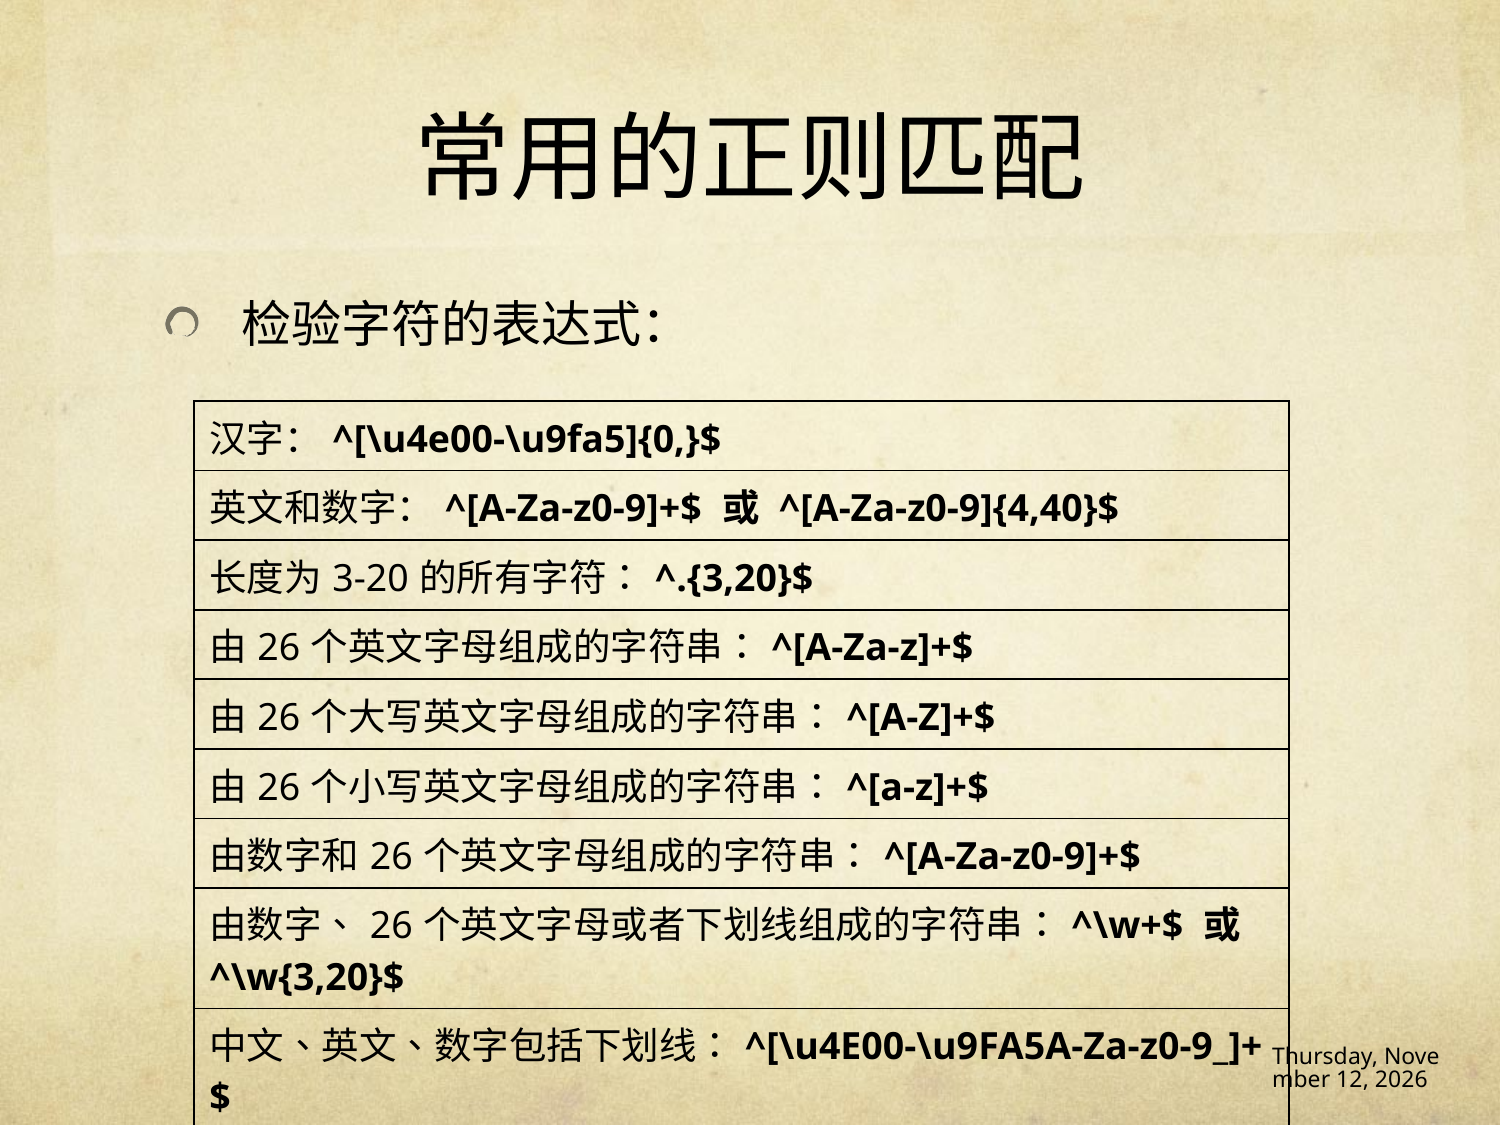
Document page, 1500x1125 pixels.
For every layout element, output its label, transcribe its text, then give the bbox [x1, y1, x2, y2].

list 检验字符的表达式： [150, 284, 1428, 950]
table_cell 由26个大写英文字母组成的字符串：^[A-Z]+$ [195, 680, 1288, 748]
table_cell 由26个小写英文字母组成的字符串：^[a-z]+$ [195, 750, 1288, 818]
table_cell 由数字、26个英文字母或者下划线组成的字符串：^\w+$ 或 ^\w{3,20}$ [195, 889, 1288, 1008]
picture [165, 306, 200, 338]
table_cell 英文和数字：^[A-Za-z0-9]+$ 或 ^[A-Za-z0-9]{4,40}$ [195, 471, 1288, 539]
table_header 汉字：^[\u4e00-\u9fa5]{0,}$ [195, 402, 1288, 470]
table_cell 中文、英文、数字包括下划线：^[\u4E00-\u9FA5A-Za-z0-9_]+$ [195, 1009, 1288, 1125]
title 常用的正则匹配 [150, 82, 1350, 225]
table_cell 由数字和26个英文字母组成的字符串：^[A-Za-z0-9]+$ [195, 819, 1288, 887]
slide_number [1290, 1035, 1470, 1080]
table_cell 长度为3-20的所有字符：^.{3,20}$ [195, 541, 1288, 609]
picture [0, 0, 1500, 1125]
table_cell 由26个英文字母组成的字符串：^[A-Za-z]+$ [195, 611, 1288, 678]
